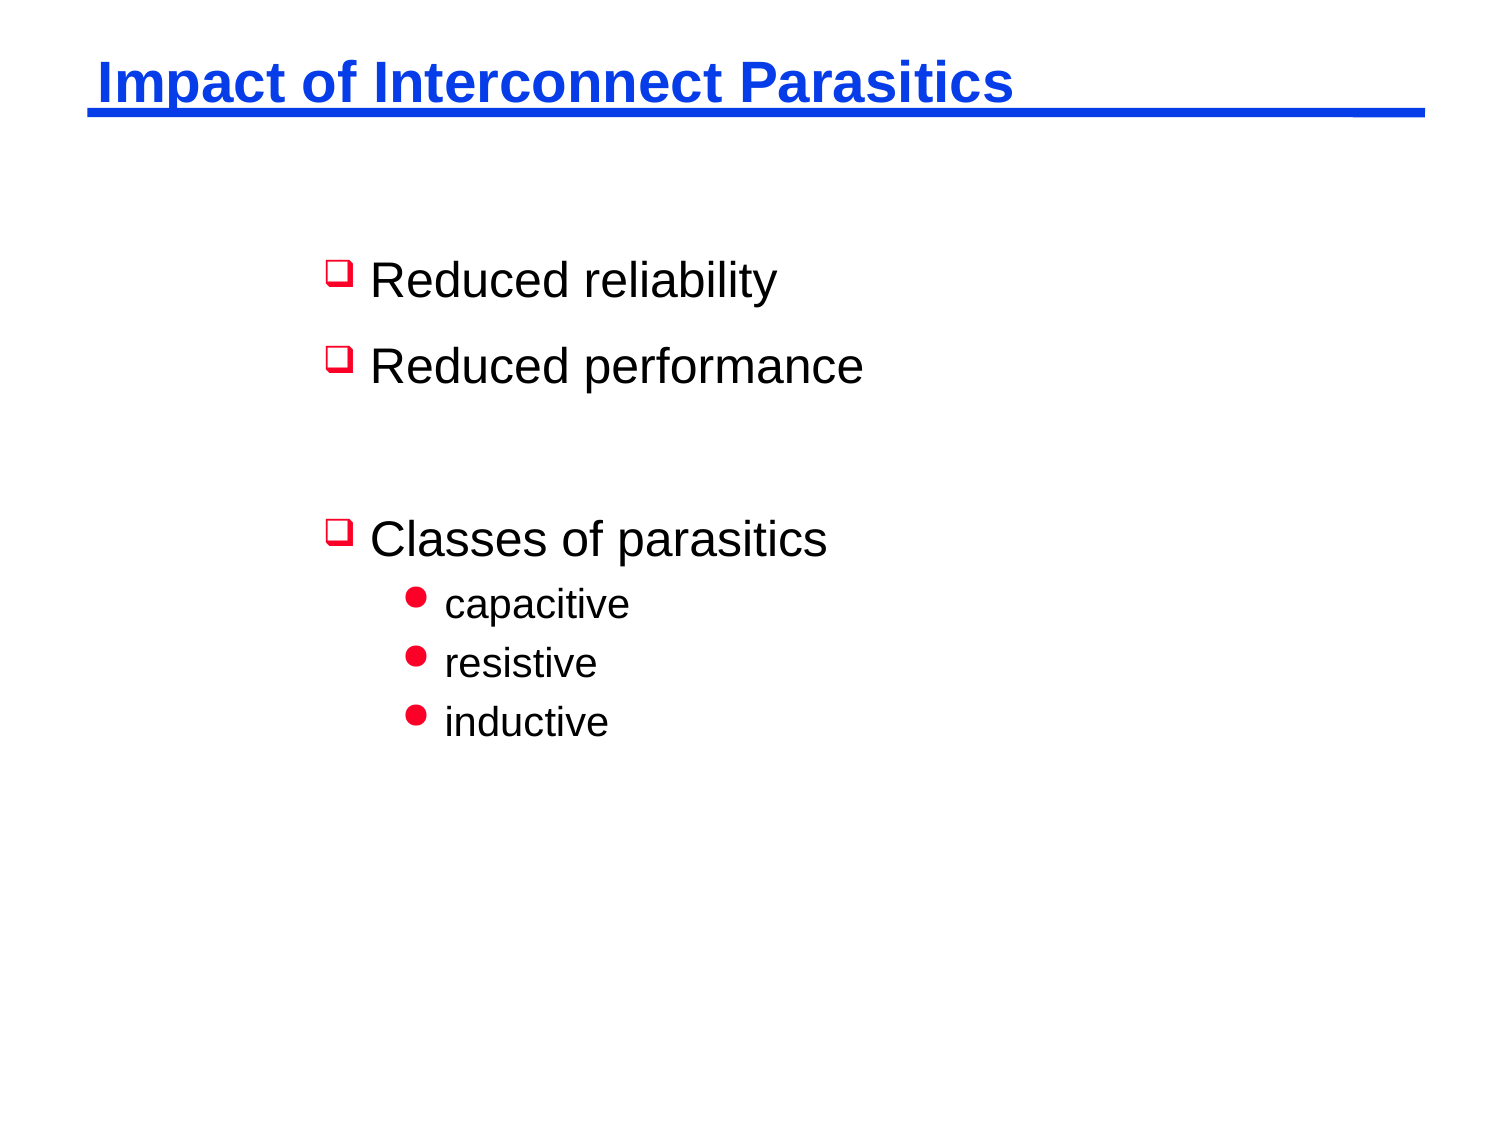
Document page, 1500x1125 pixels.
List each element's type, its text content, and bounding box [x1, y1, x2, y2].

title Impact of Interconnect Parasitics [86, 49, 1426, 120]
list Reduced reliability Reduced performance Classes of parasitics capacitive resistive inductive [311, 249, 1141, 780]
